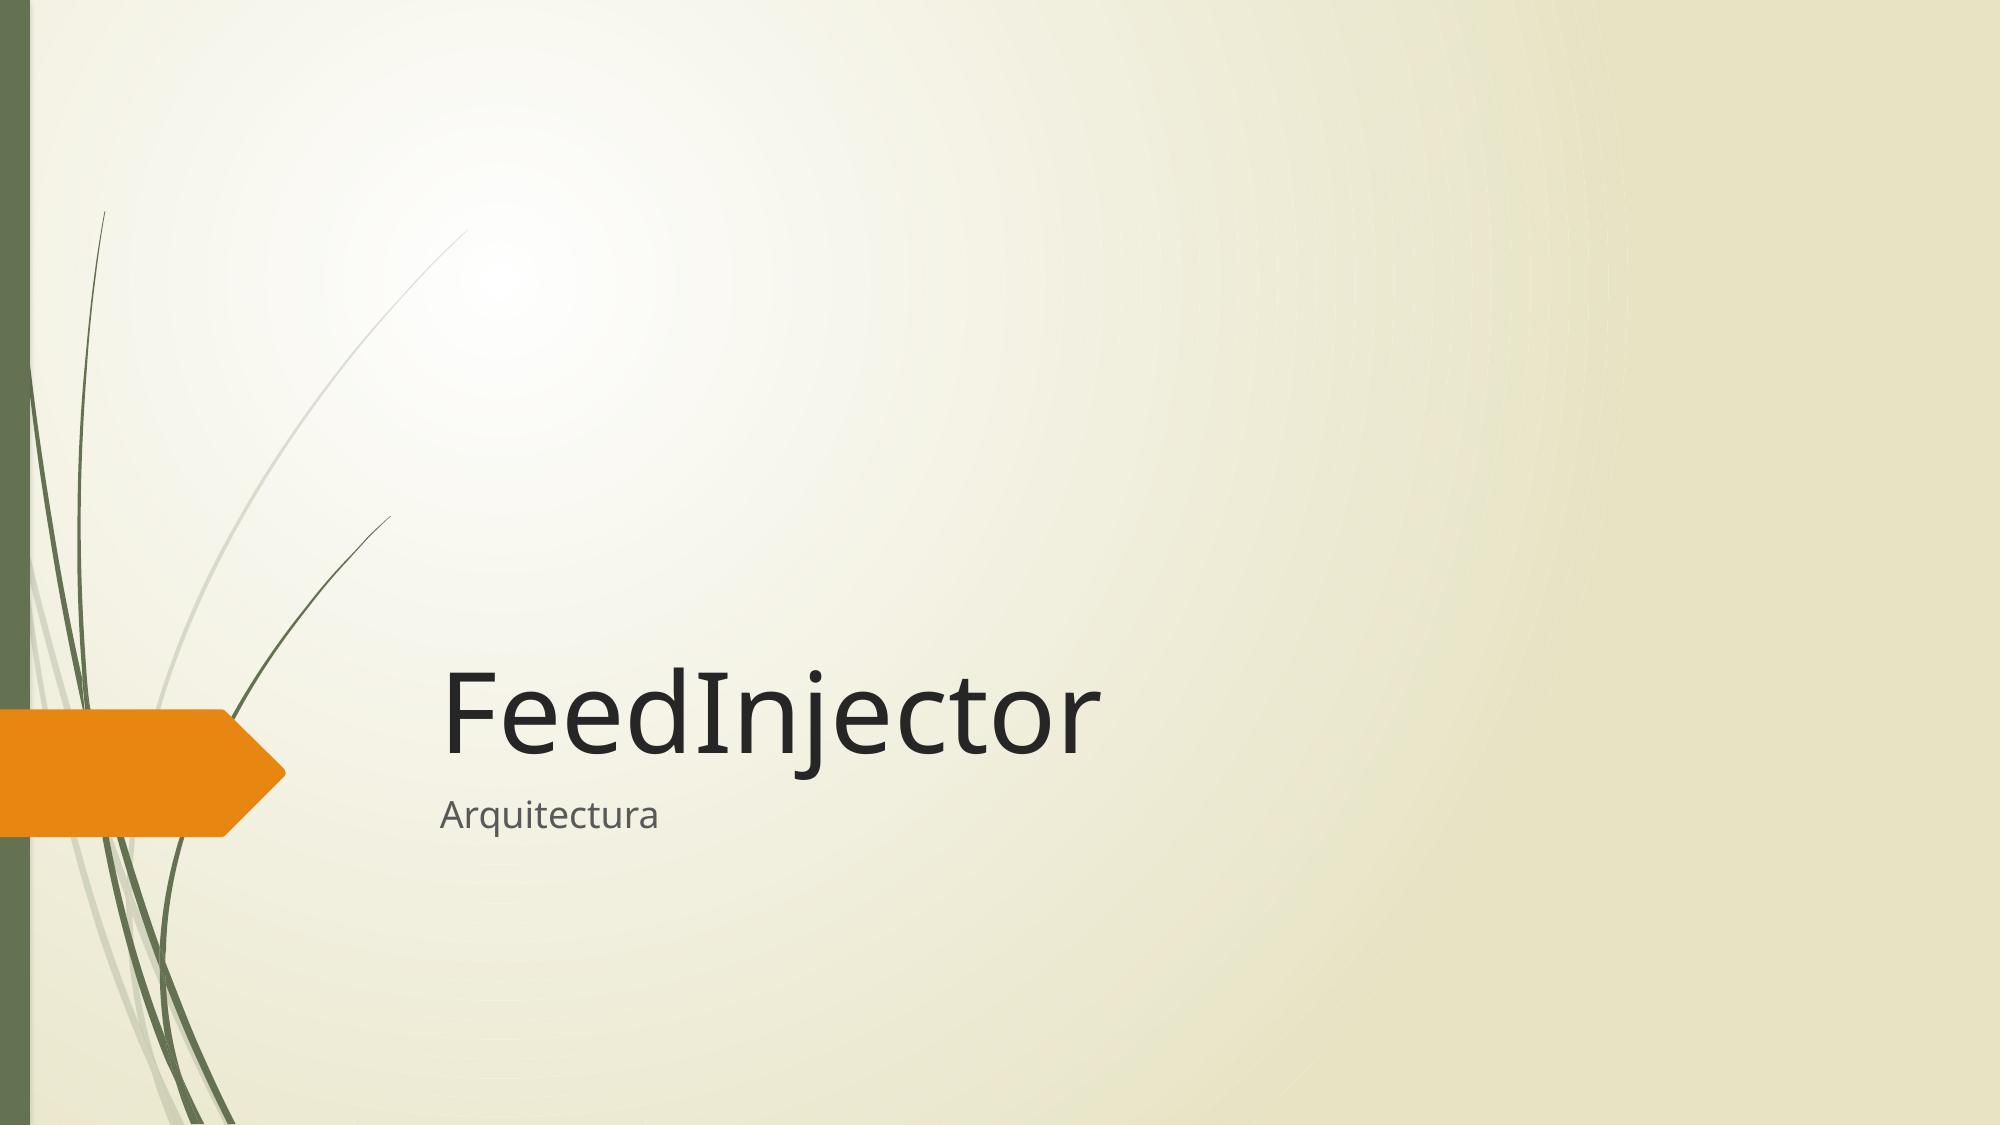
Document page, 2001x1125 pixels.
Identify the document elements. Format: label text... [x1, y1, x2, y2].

title FeedInjector [424, 412, 1888, 783]
subtitle Arquitectura [424, 783, 1888, 969]
